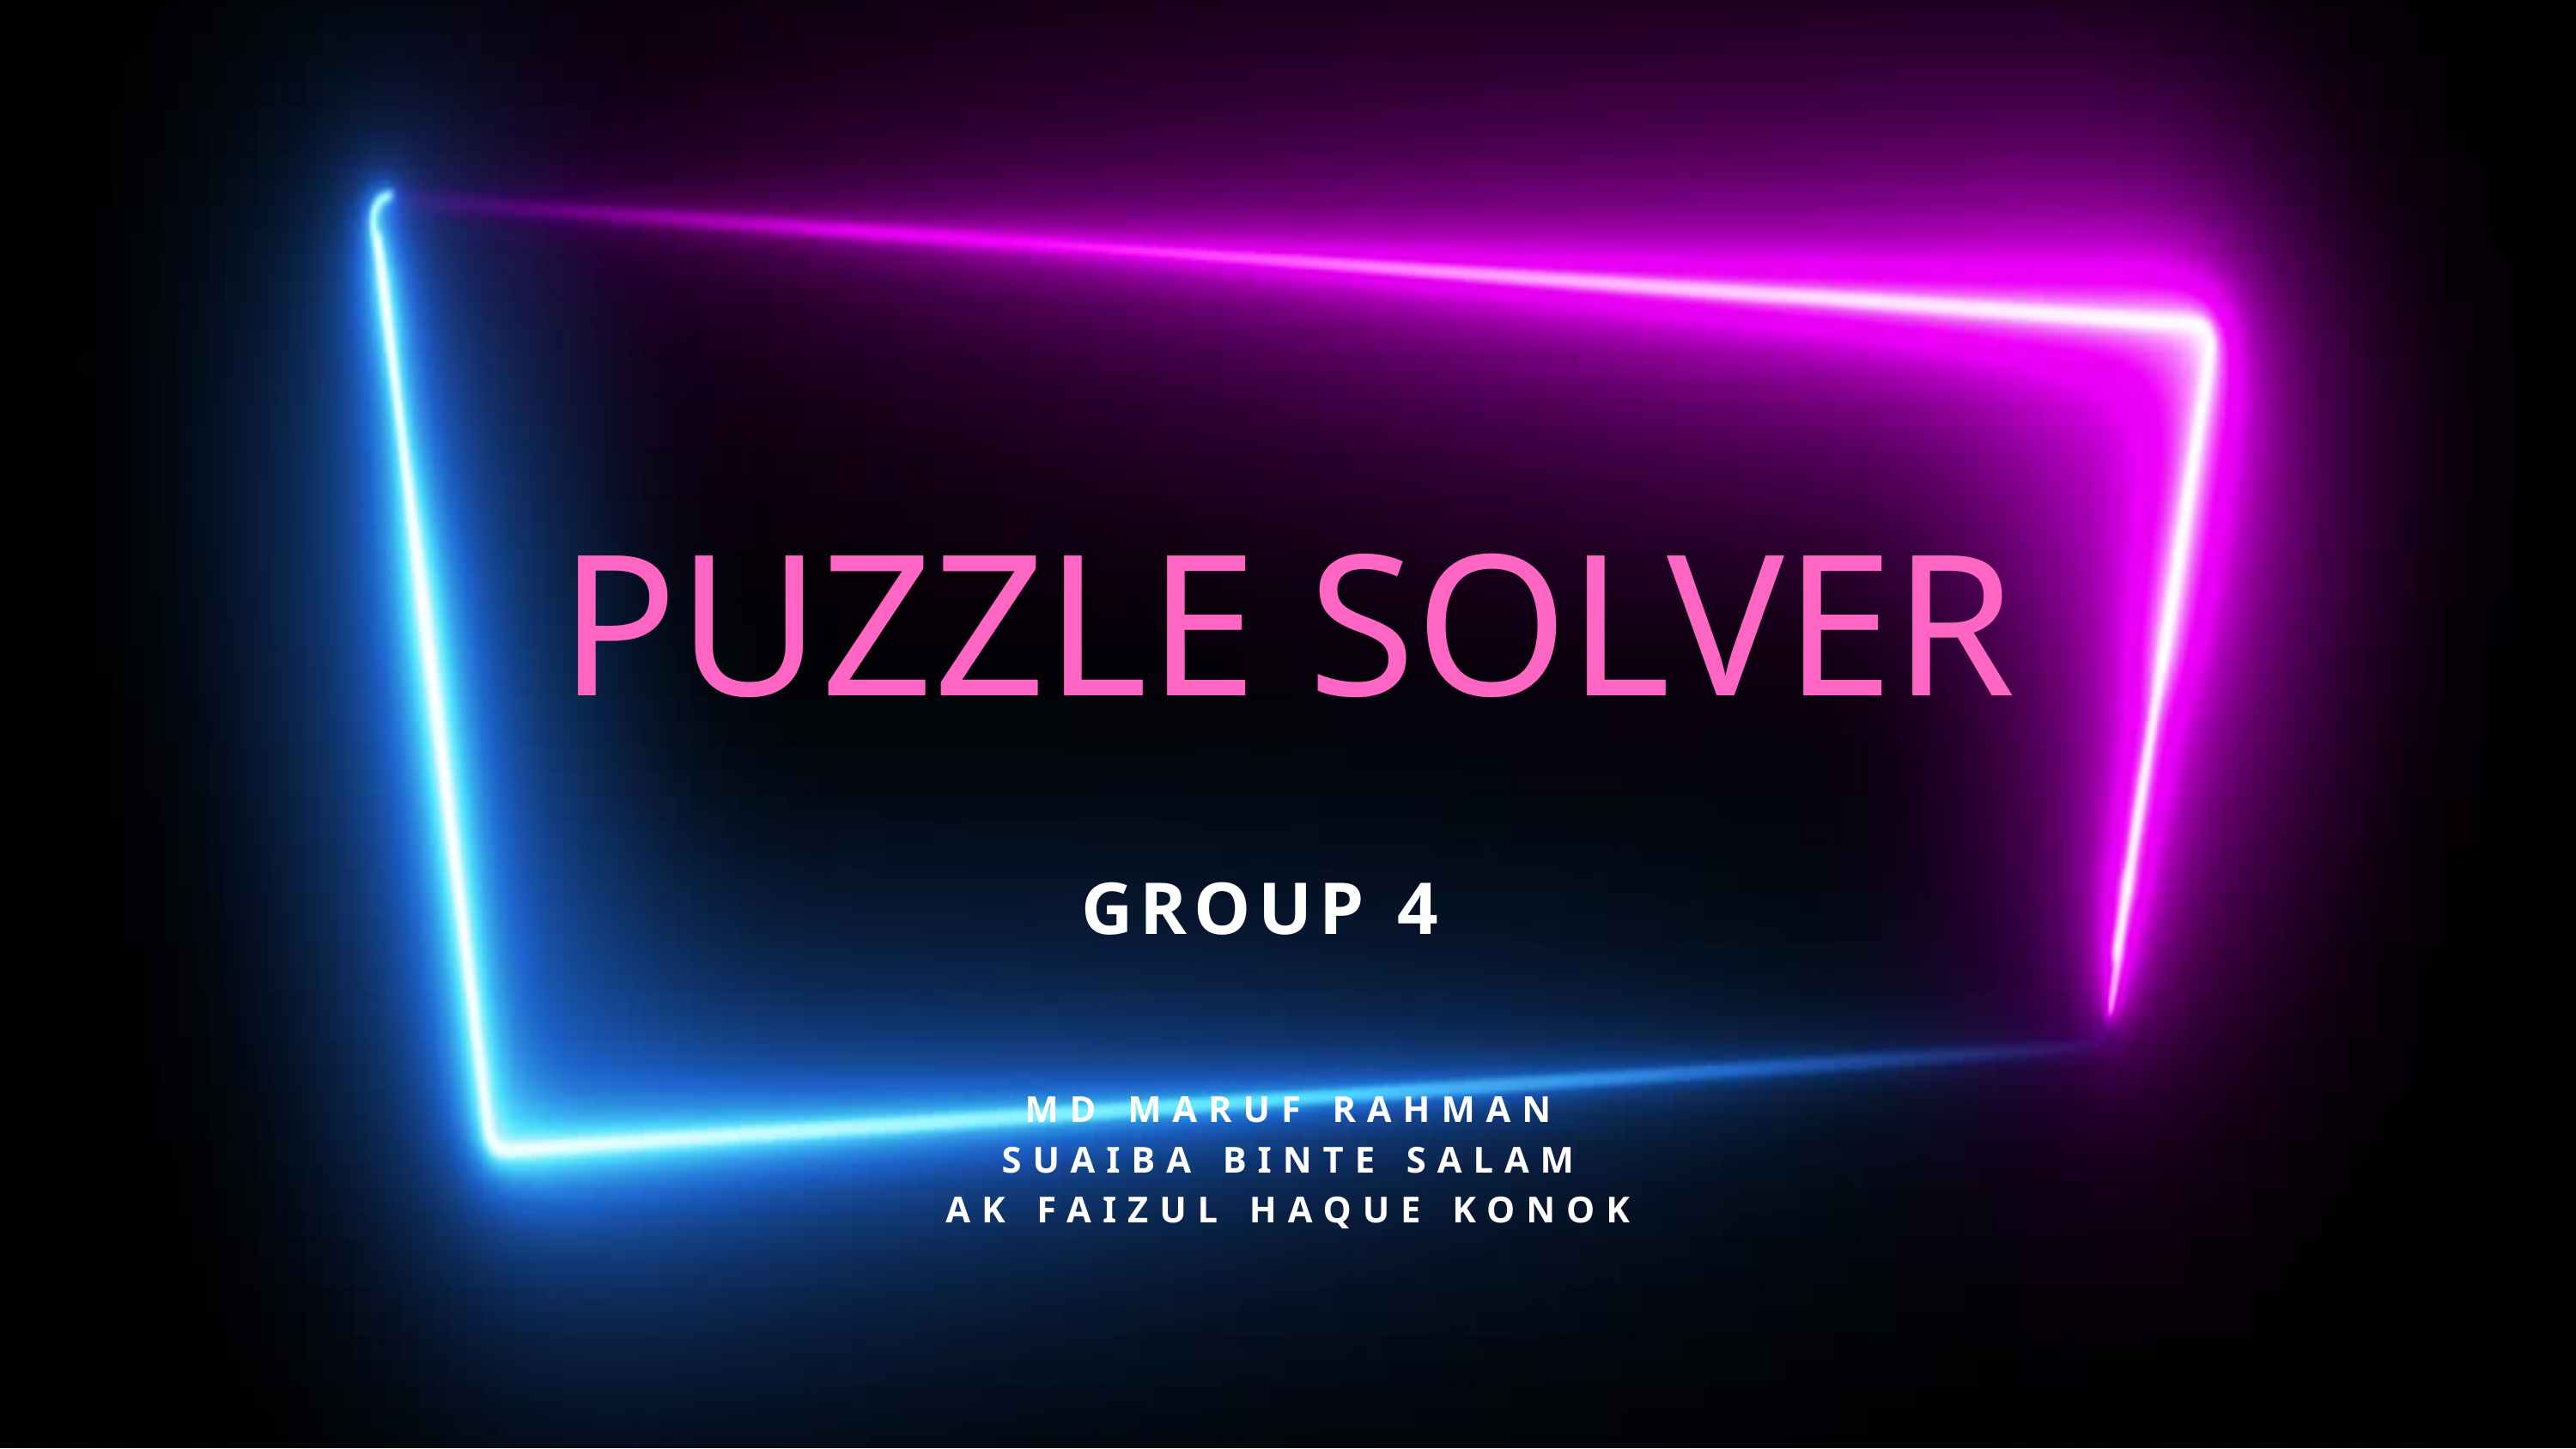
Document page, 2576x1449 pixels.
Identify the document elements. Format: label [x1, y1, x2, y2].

text_box [0, 0, 2576, 1449]
